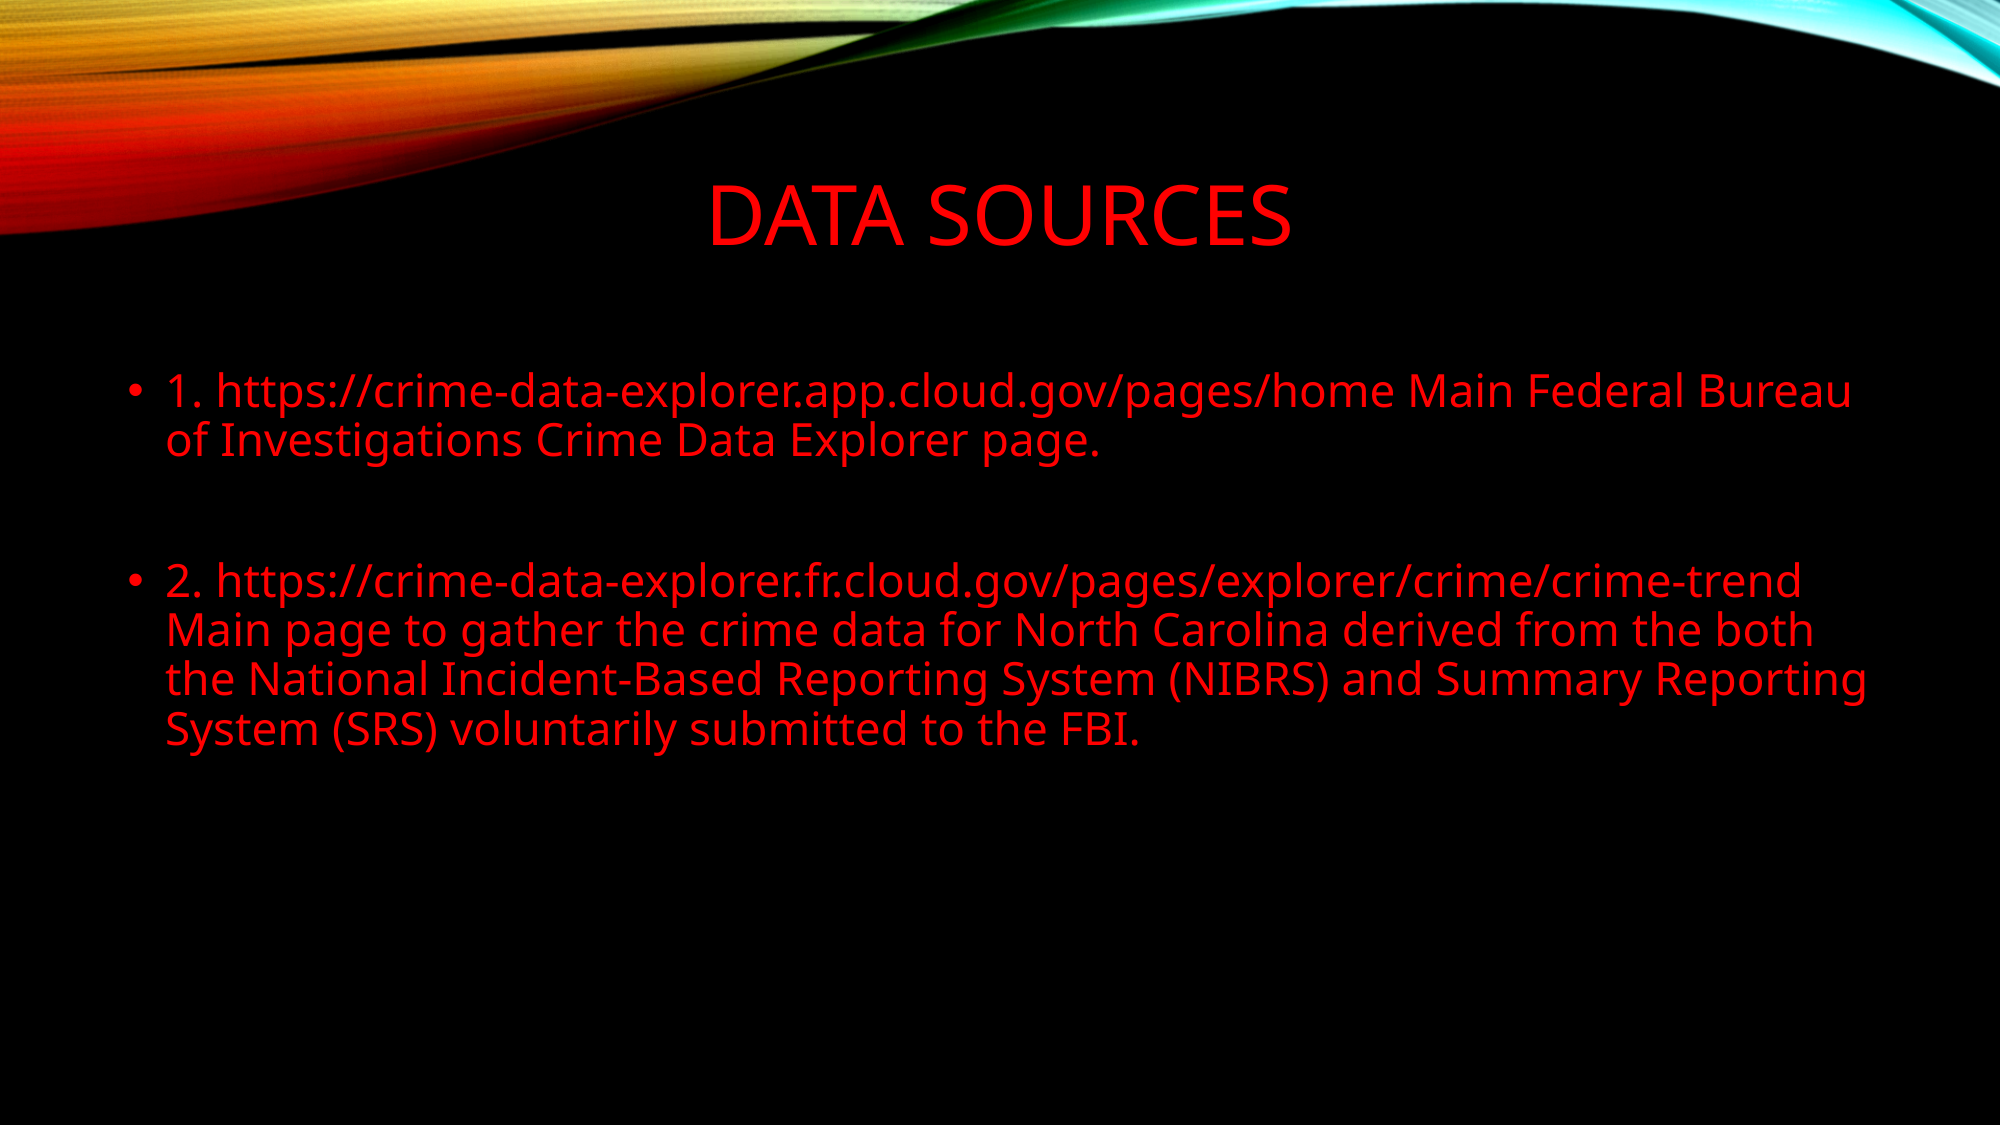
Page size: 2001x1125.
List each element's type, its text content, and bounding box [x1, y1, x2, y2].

picture [0, 0, 2000, 237]
list 1. https://crime-data-explorer.app.cloud.gov/pages/home Main Federal Bureau of Investigations Crime Data Explorer page. 2. https://crime-data-explorer.fr.cloud.gov/pages/explorer/crime/crime-trend Main page to gather the crime data for North Carolina derived from the both the National Incident-Based Reporting System (NIBRS) and Summary Reporting System (SRS) voluntarily submitted to the FBI. [112, 360, 1888, 1021]
title Data sources [293, 112, 1707, 325]
